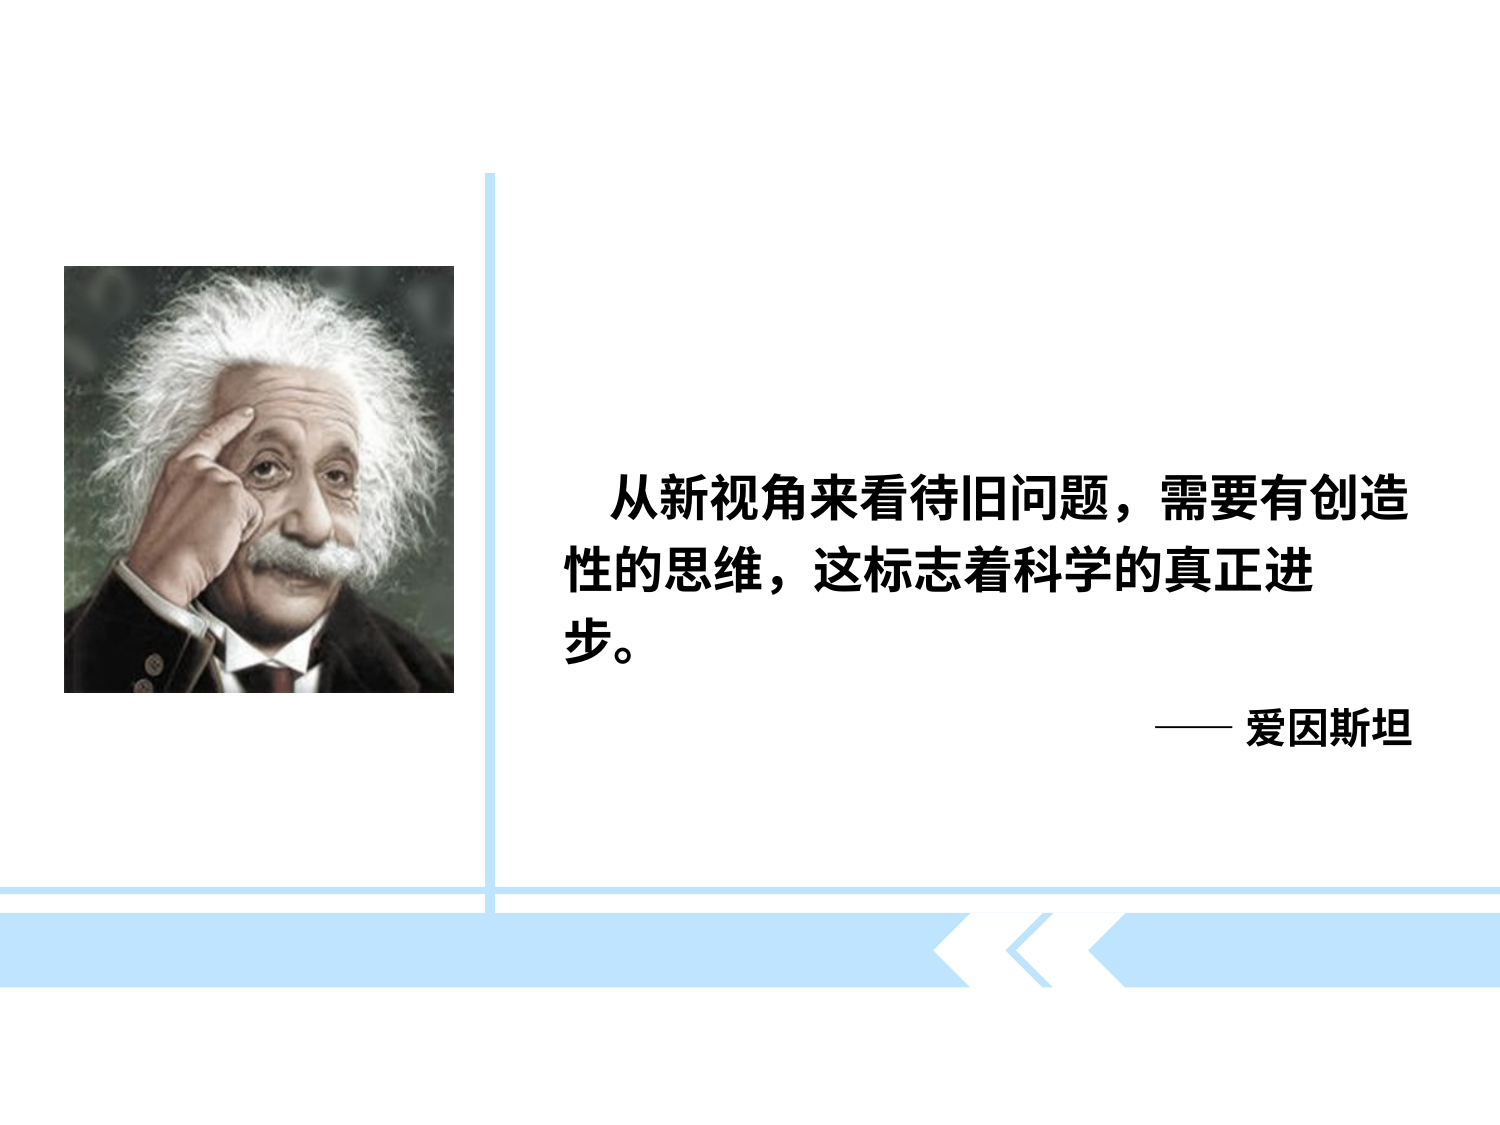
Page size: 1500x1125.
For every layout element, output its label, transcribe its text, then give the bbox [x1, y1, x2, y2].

text_box [1016, 913, 1126, 988]
text_box [933, 913, 1043, 988]
text_box [495, 886, 1500, 895]
picture [64, 266, 454, 693]
text_box [0, 912, 1500, 988]
text_box [0, 886, 485, 895]
text_box 从新视角来看待旧问题，需要有创造性的思维，这标志着科学的真正进步。 ——爱因斯坦 [548, 447, 1428, 775]
